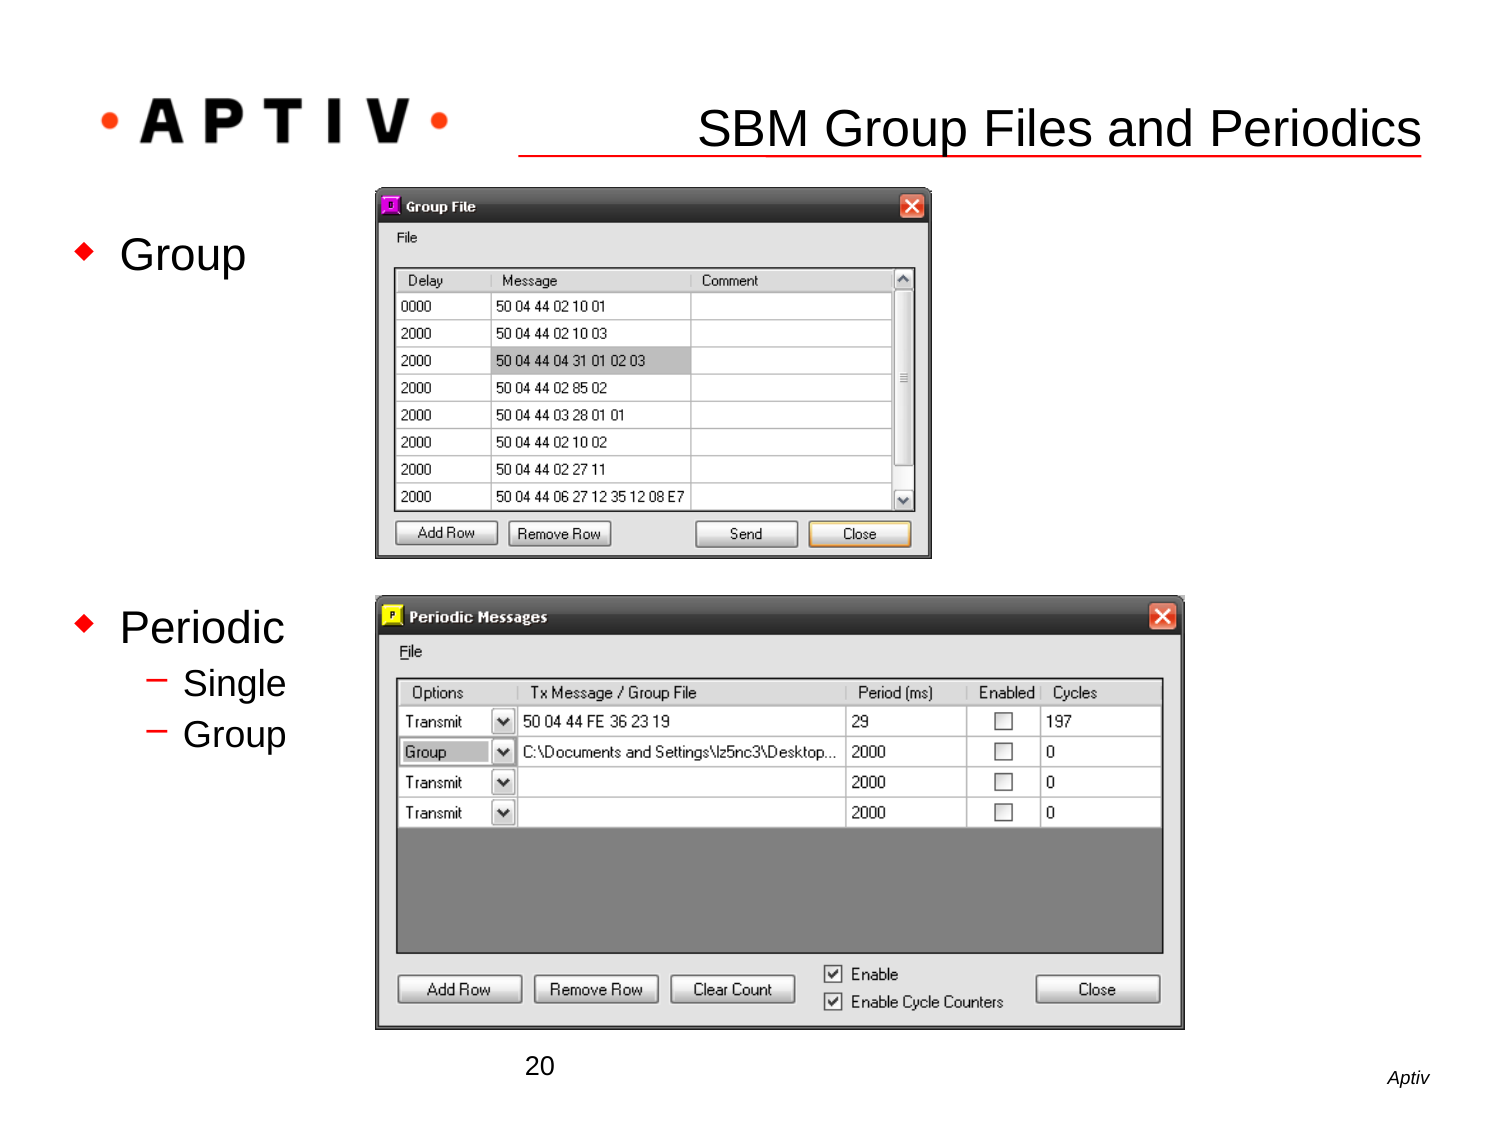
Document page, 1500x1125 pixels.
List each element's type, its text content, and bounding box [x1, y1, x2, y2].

picture [374, 187, 933, 559]
list Group Periodic Single Group [59, 224, 1428, 1059]
title SBM Group Files and Periodics [468, 13, 1424, 158]
picture [374, 595, 1185, 1031]
picture [92, 73, 469, 169]
footer 20 [511, 1059, 989, 1103]
